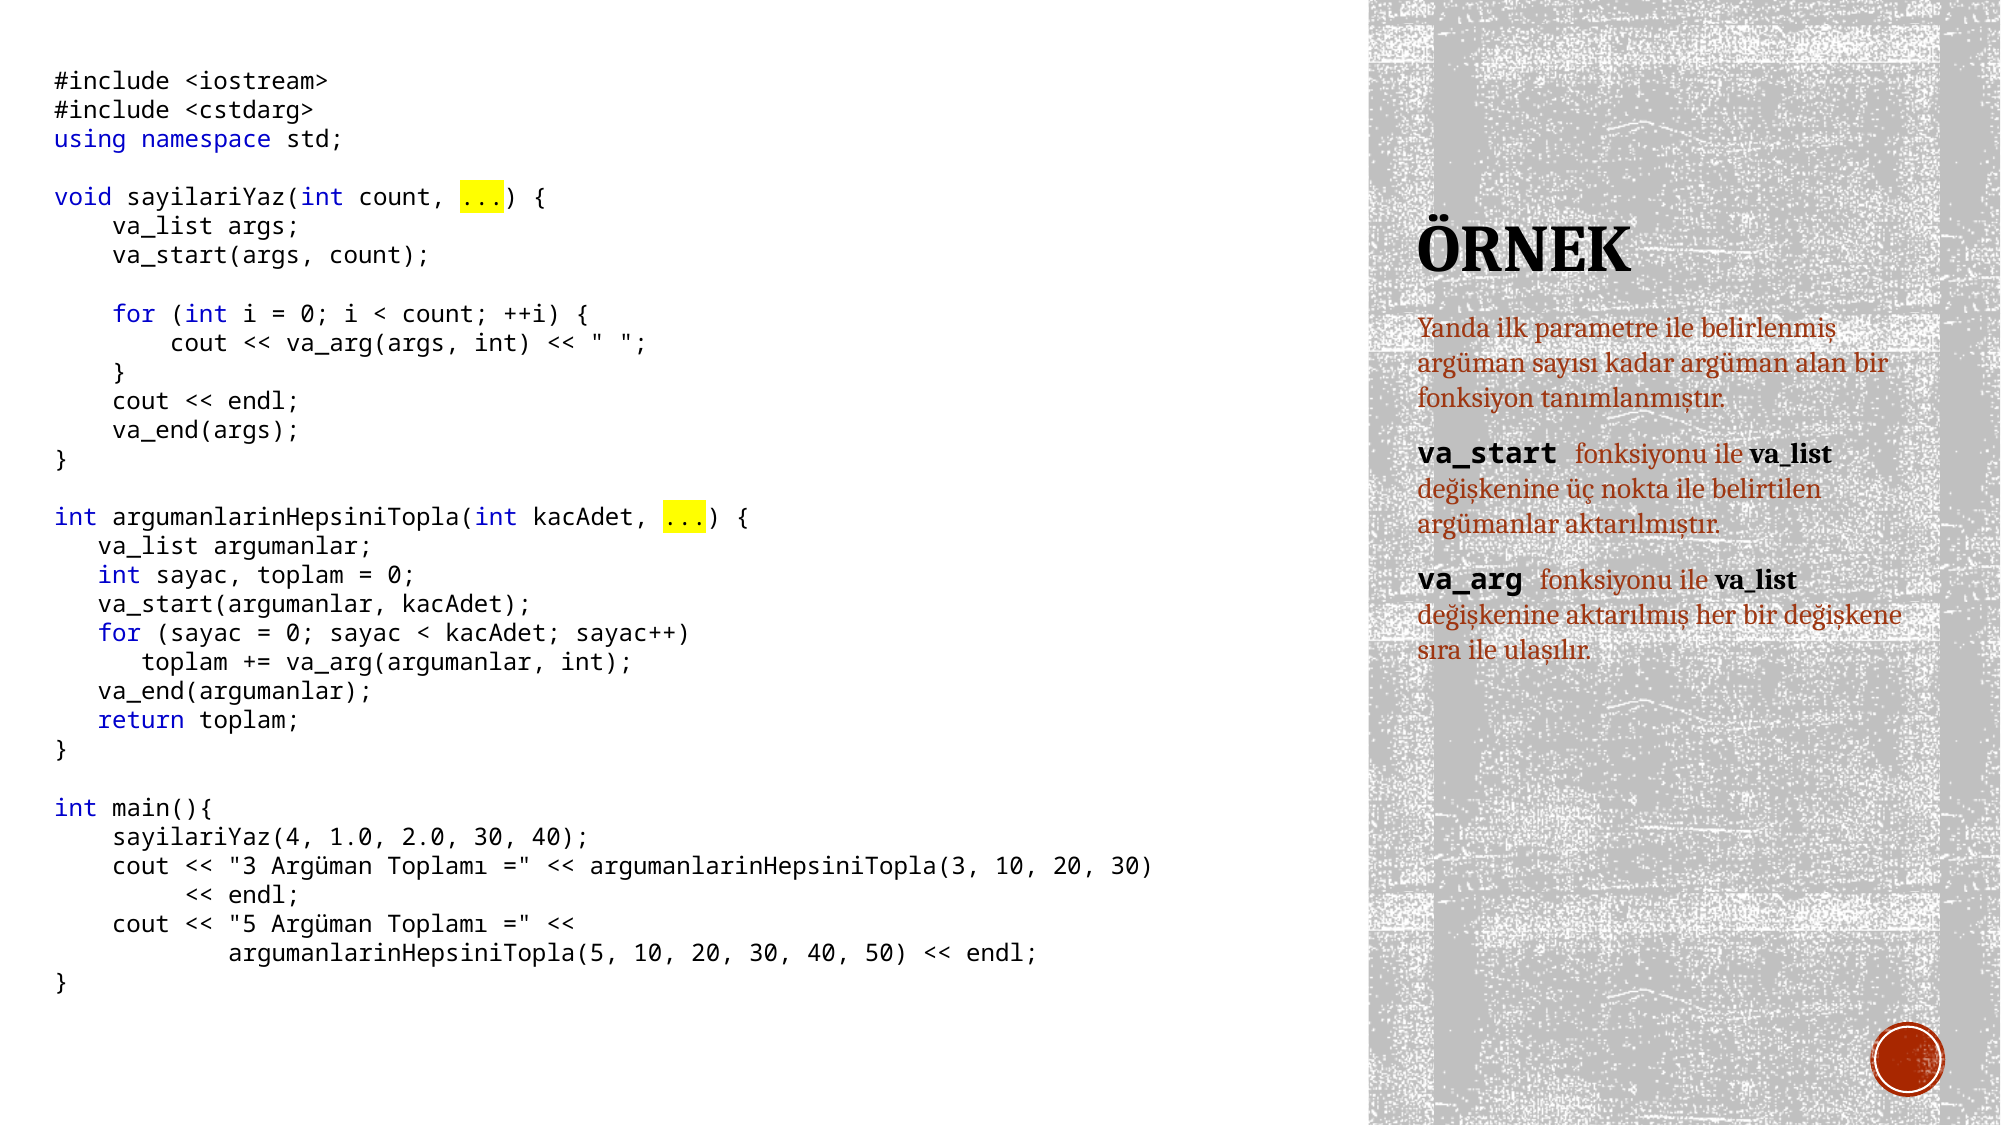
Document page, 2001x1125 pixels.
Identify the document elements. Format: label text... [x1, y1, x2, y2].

picture [1870, 1021, 1946, 1097]
list #include <iostream> #include <cstdarg> using namespace std; void sayilariYaz(int count, ...) { va_list args; va_start(args, count); for (int i = 0; i < count; ++i) { cout << va_arg(args, int) << " "; } cout << endl; va_end(args); } int argumanlarinHepsiniTopla(int kacAdet, ...) { va_list argumanlar; int sayac, toplam = 0; va_start(argumanlar, kacAdet); for (sayac = 0; sayac < kacAdet; sayac++) toplam += va_arg(argumanlar, int); va_end(argumanlar); return toplam; } int main(){ sayilariYaz(4, 1.0, 2.0, 30, 40); cout << "3 Argüman Toplamı =" << argumanlarinHepsiniTopla(3, 10, 20, 30) << endl; cout << "5 Argüman Toplamı =" << argumanlarinHepsiniTopla(5, 10, 20, 30, 40, 50) << endl; } [39, 57, 1324, 1014]
list Yanda ilk parametre ile belirlenmiş argüman sayısı kadar argüman alan bir fonksiyon tanımlanmıştır. va_start fonksiyonu ile va_list değişkenine üç nokta ile belirtilen argümanlar aktarılmıştır. va_arg fonksiyonu ile va_list değişkenine aktarılmış her bir değişkene sıra ile ulaşılır. [1402, 300, 1928, 1014]
title ÖRNEK [1402, 57, 1928, 294]
